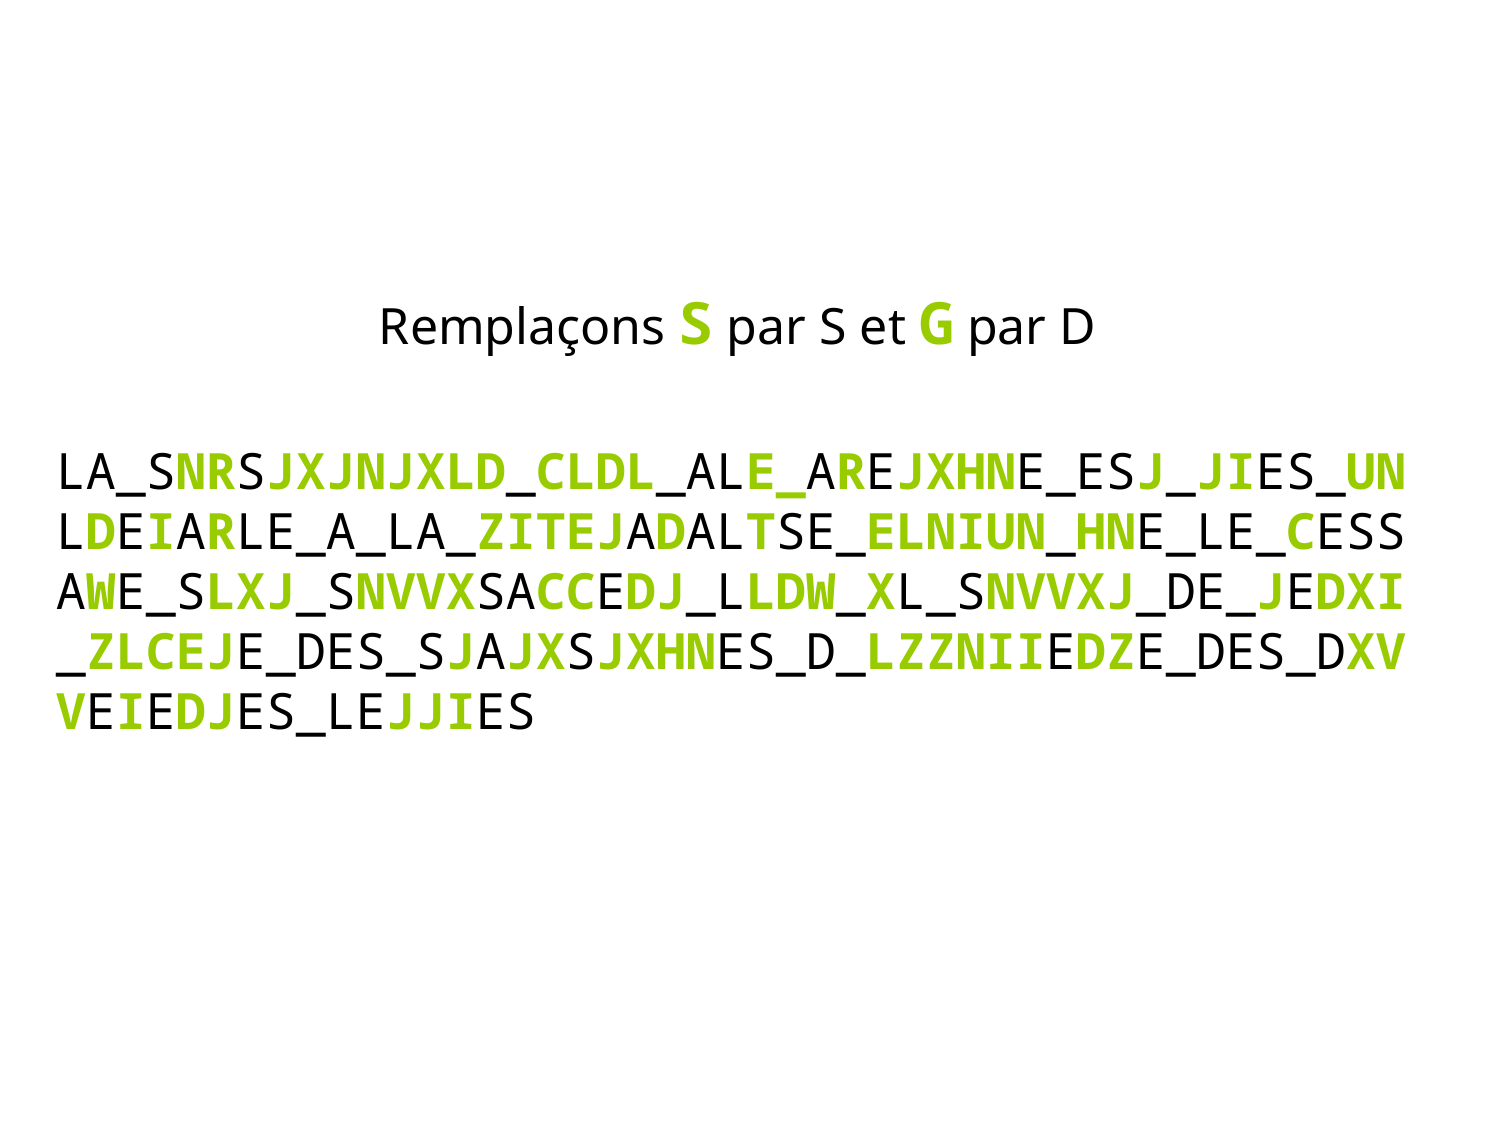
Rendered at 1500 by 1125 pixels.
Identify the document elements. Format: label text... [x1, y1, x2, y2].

text_box Remplaçons S par S et G par D [364, 278, 1124, 364]
text_box LA_SNRSJXJNJXLD_CLDL_ALE_AREJXHNE_ESJ_JIES_UNLDEIARLE_A_LA_ZITEJADALTSE_ELNIUN_HNE_LE_CESSAWE_SLXJ_SNVVXSACCEDJ_LLDW_XL_SNVVXJ_DE_JEDXI_ZLCEJE_DES_SJAJXSJXHNES_D_LZZNIIEDZE_DES_DXVVEIEDJES_LEJJIES [41, 432, 1447, 747]
